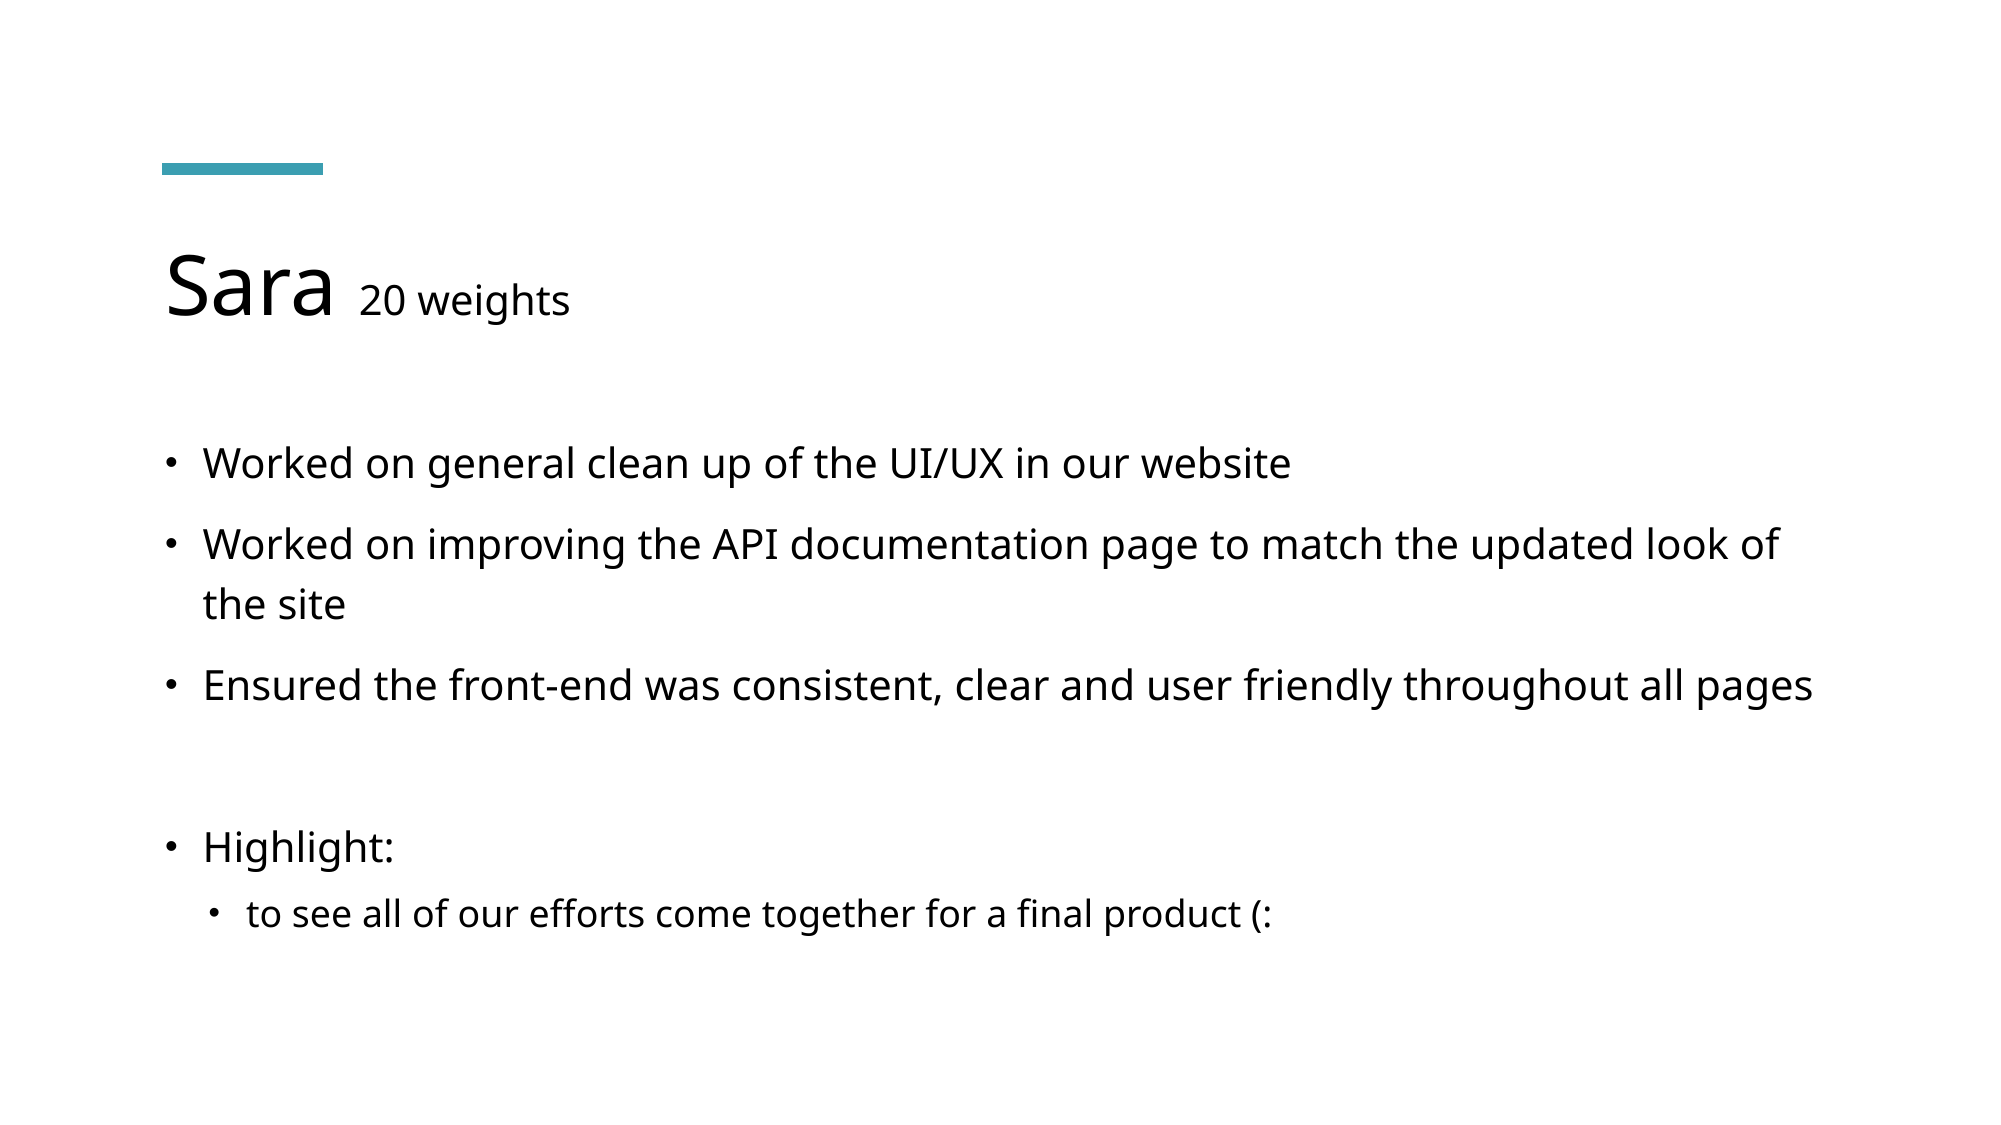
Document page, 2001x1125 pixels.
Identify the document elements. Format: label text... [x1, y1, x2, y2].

title Sara 20 weights [150, 224, 1850, 419]
list Worked on general clean up of the UI/UX in our website Worked on improving the API documentation page to match the updated look of the site Ensured the front-end was consistent, clear and user friendly throughout all pages Highlight: to see all of our efforts come together for a final product (: [150, 419, 1850, 975]
